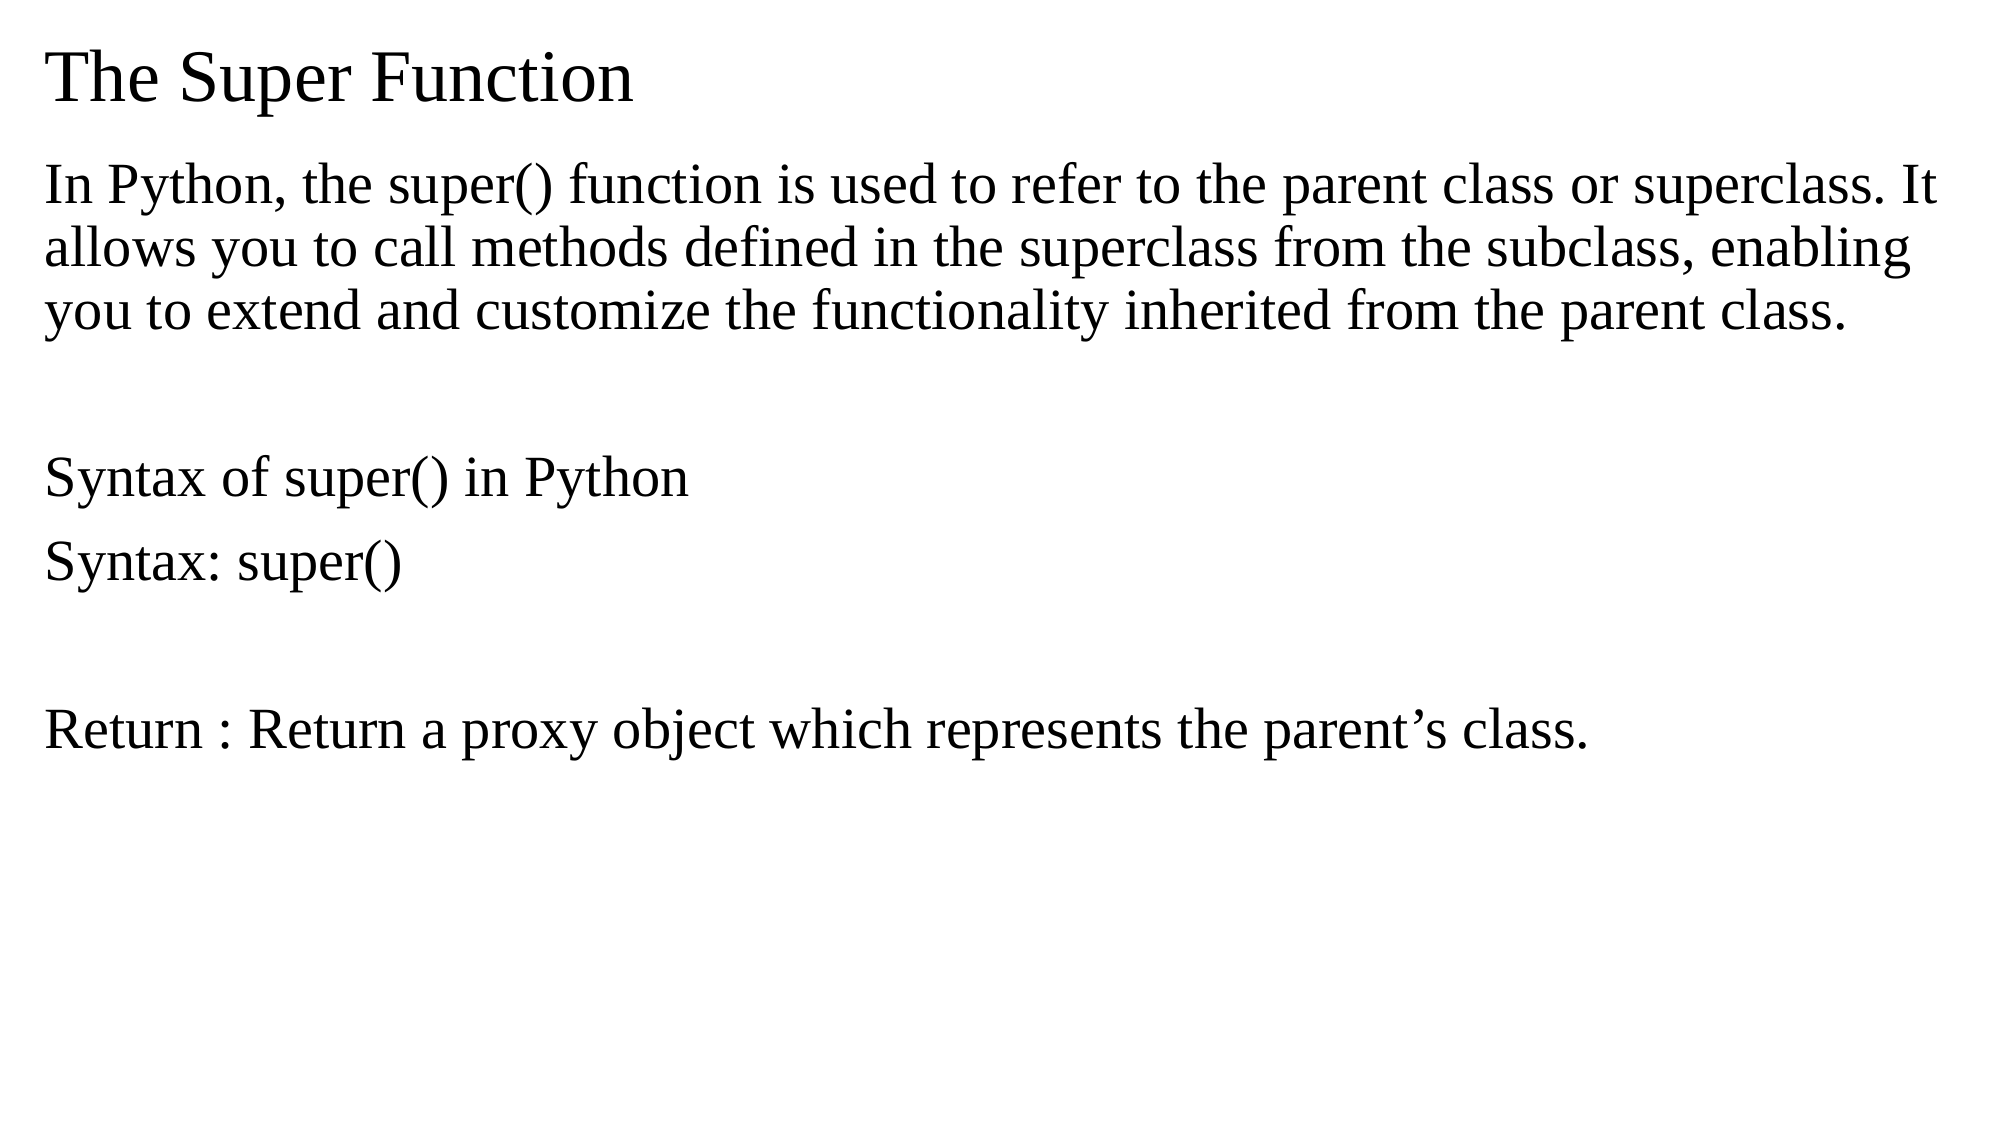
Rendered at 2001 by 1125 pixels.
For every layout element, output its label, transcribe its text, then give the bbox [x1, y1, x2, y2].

title The Super Function [29, 29, 1957, 125]
list In Python, the super() function is used to refer to the parent class or superclass. It allows you to call methods defined in the superclass from the subclass, enabling you to extend and customize the functionality inherited from the parent class. Syntax of super() in Python Syntax: super() Return : Return a proxy object which represents the parent’s class. [29, 145, 1957, 1094]
